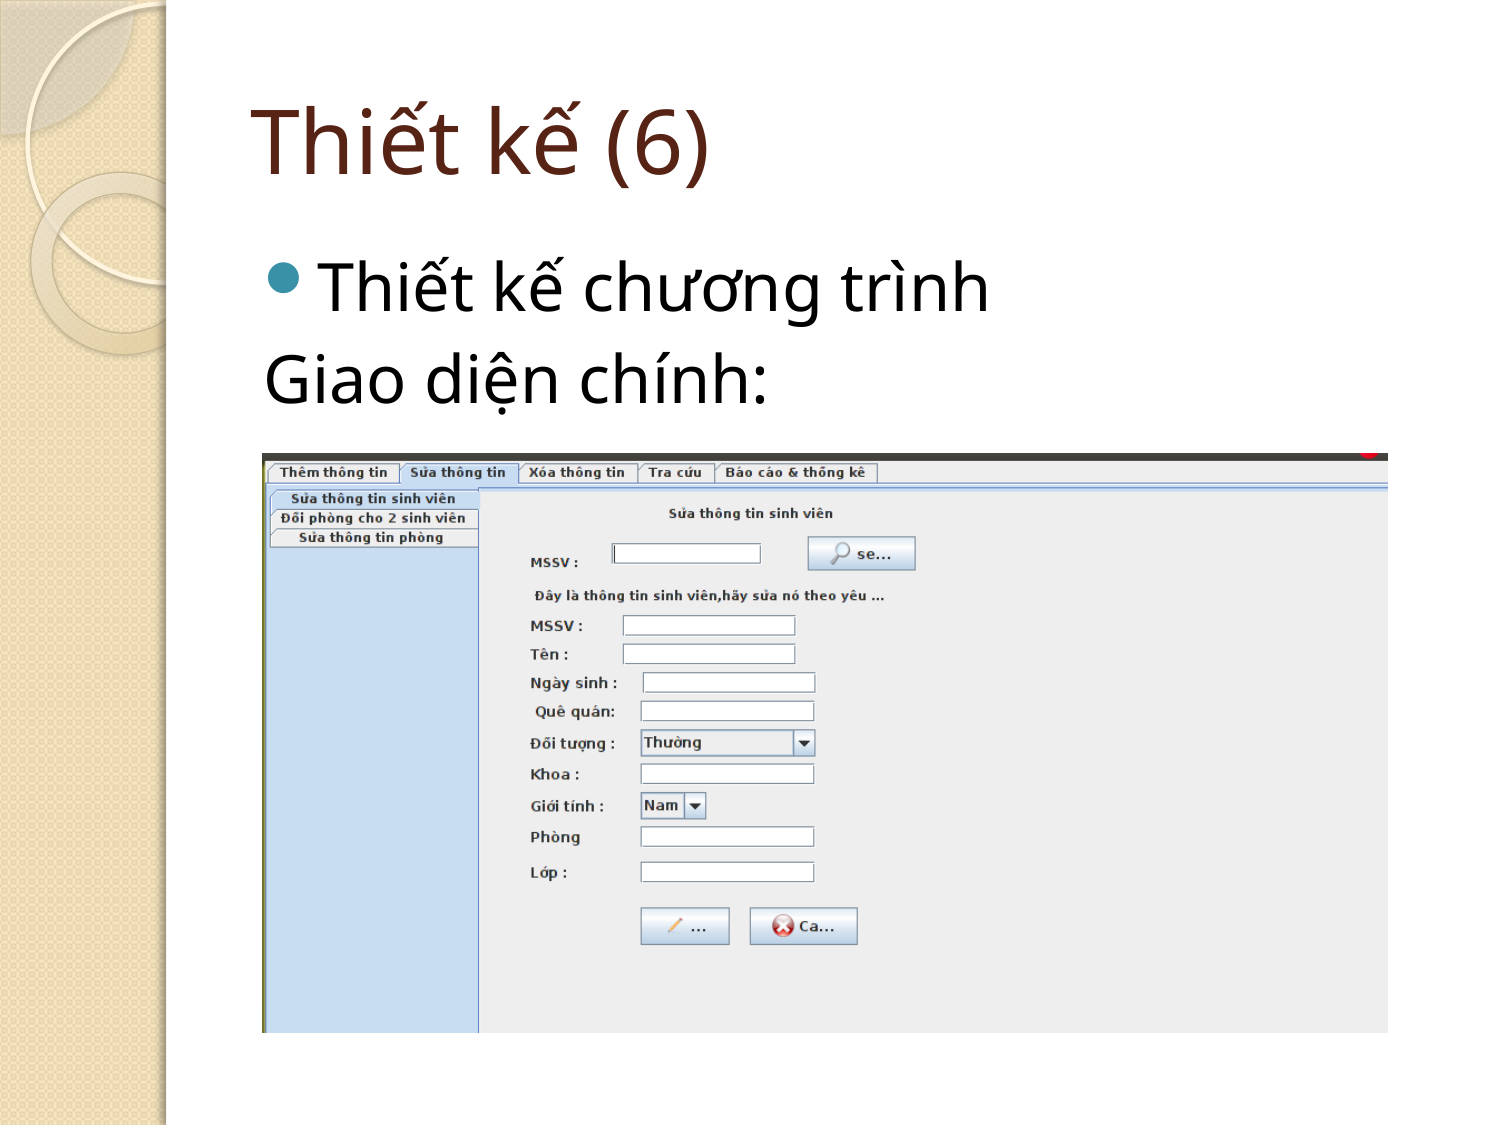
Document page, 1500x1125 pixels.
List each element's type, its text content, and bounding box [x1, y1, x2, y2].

title Thiết kế (6) [235, 45, 1466, 233]
picture [262, 453, 1388, 1033]
list Thiết kế chương trình Giao diện chính: [235, 237, 1466, 1025]
